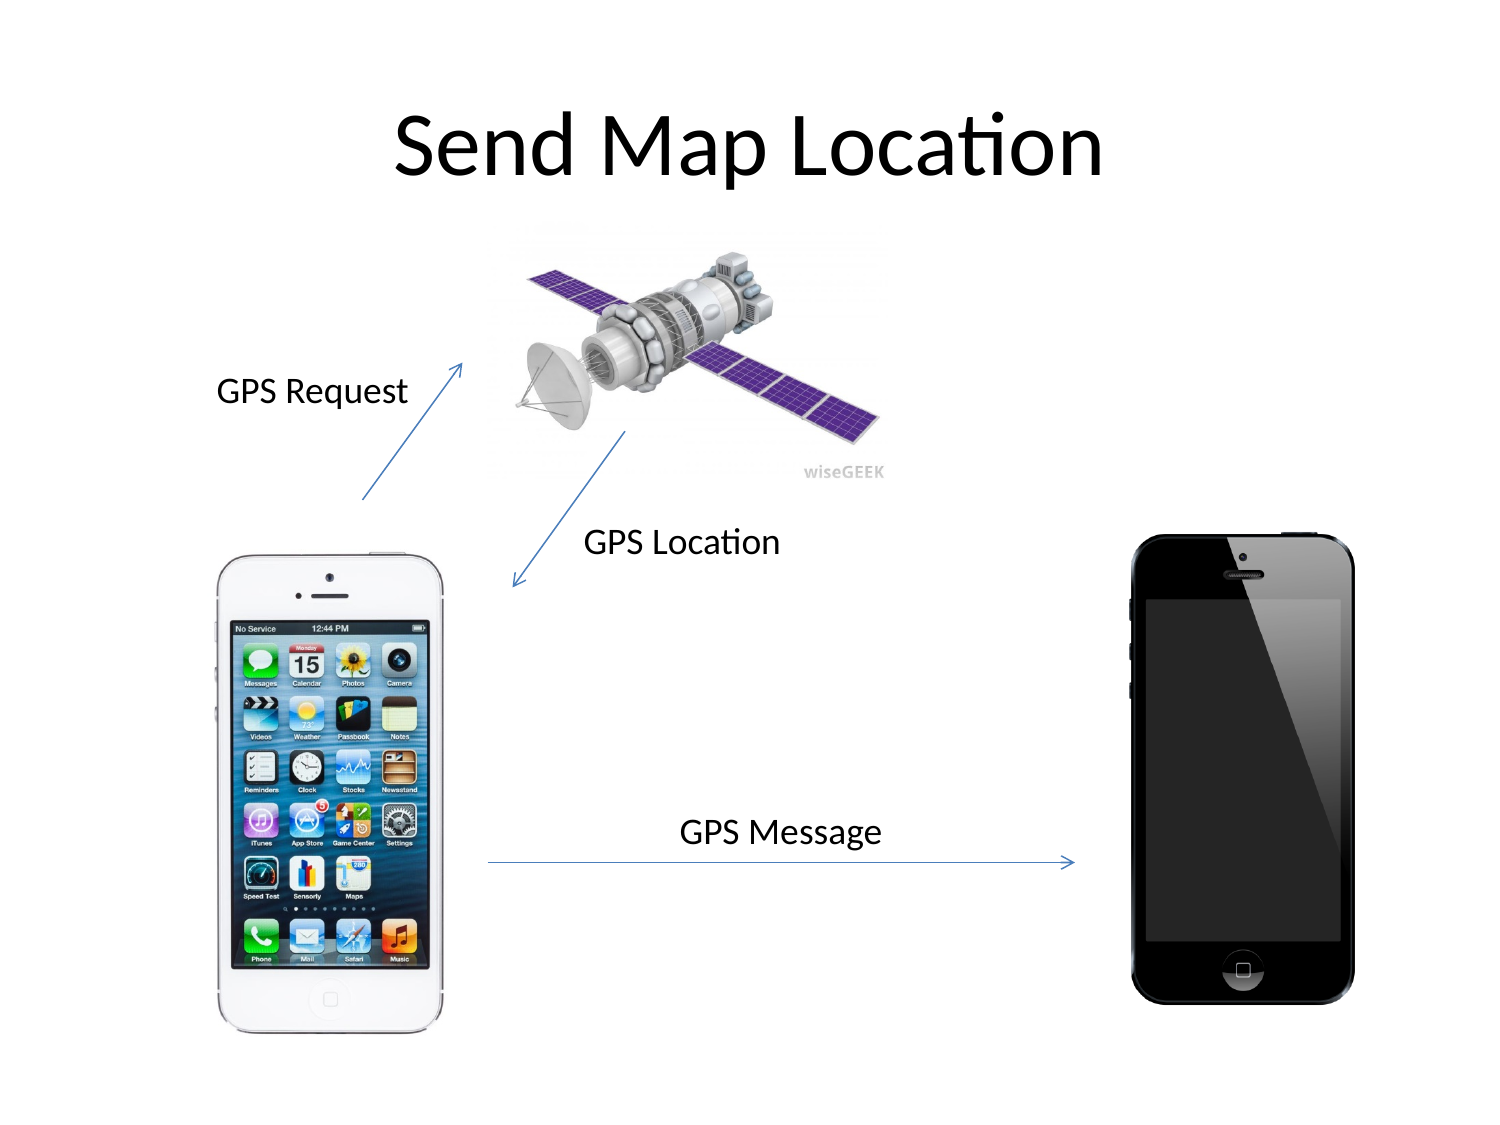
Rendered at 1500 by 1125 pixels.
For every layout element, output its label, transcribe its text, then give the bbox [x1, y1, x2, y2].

title Send Map Location [75, 45, 1425, 233]
text_box GPS Location [629, 509, 832, 569]
text_box GPS Request [201, 358, 424, 418]
picture [1112, 524, 1371, 1013]
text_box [512, 430, 626, 588]
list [487, 215, 888, 482]
text_box GPS Message [664, 799, 898, 860]
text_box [362, 362, 463, 501]
picture [87, 549, 575, 1038]
